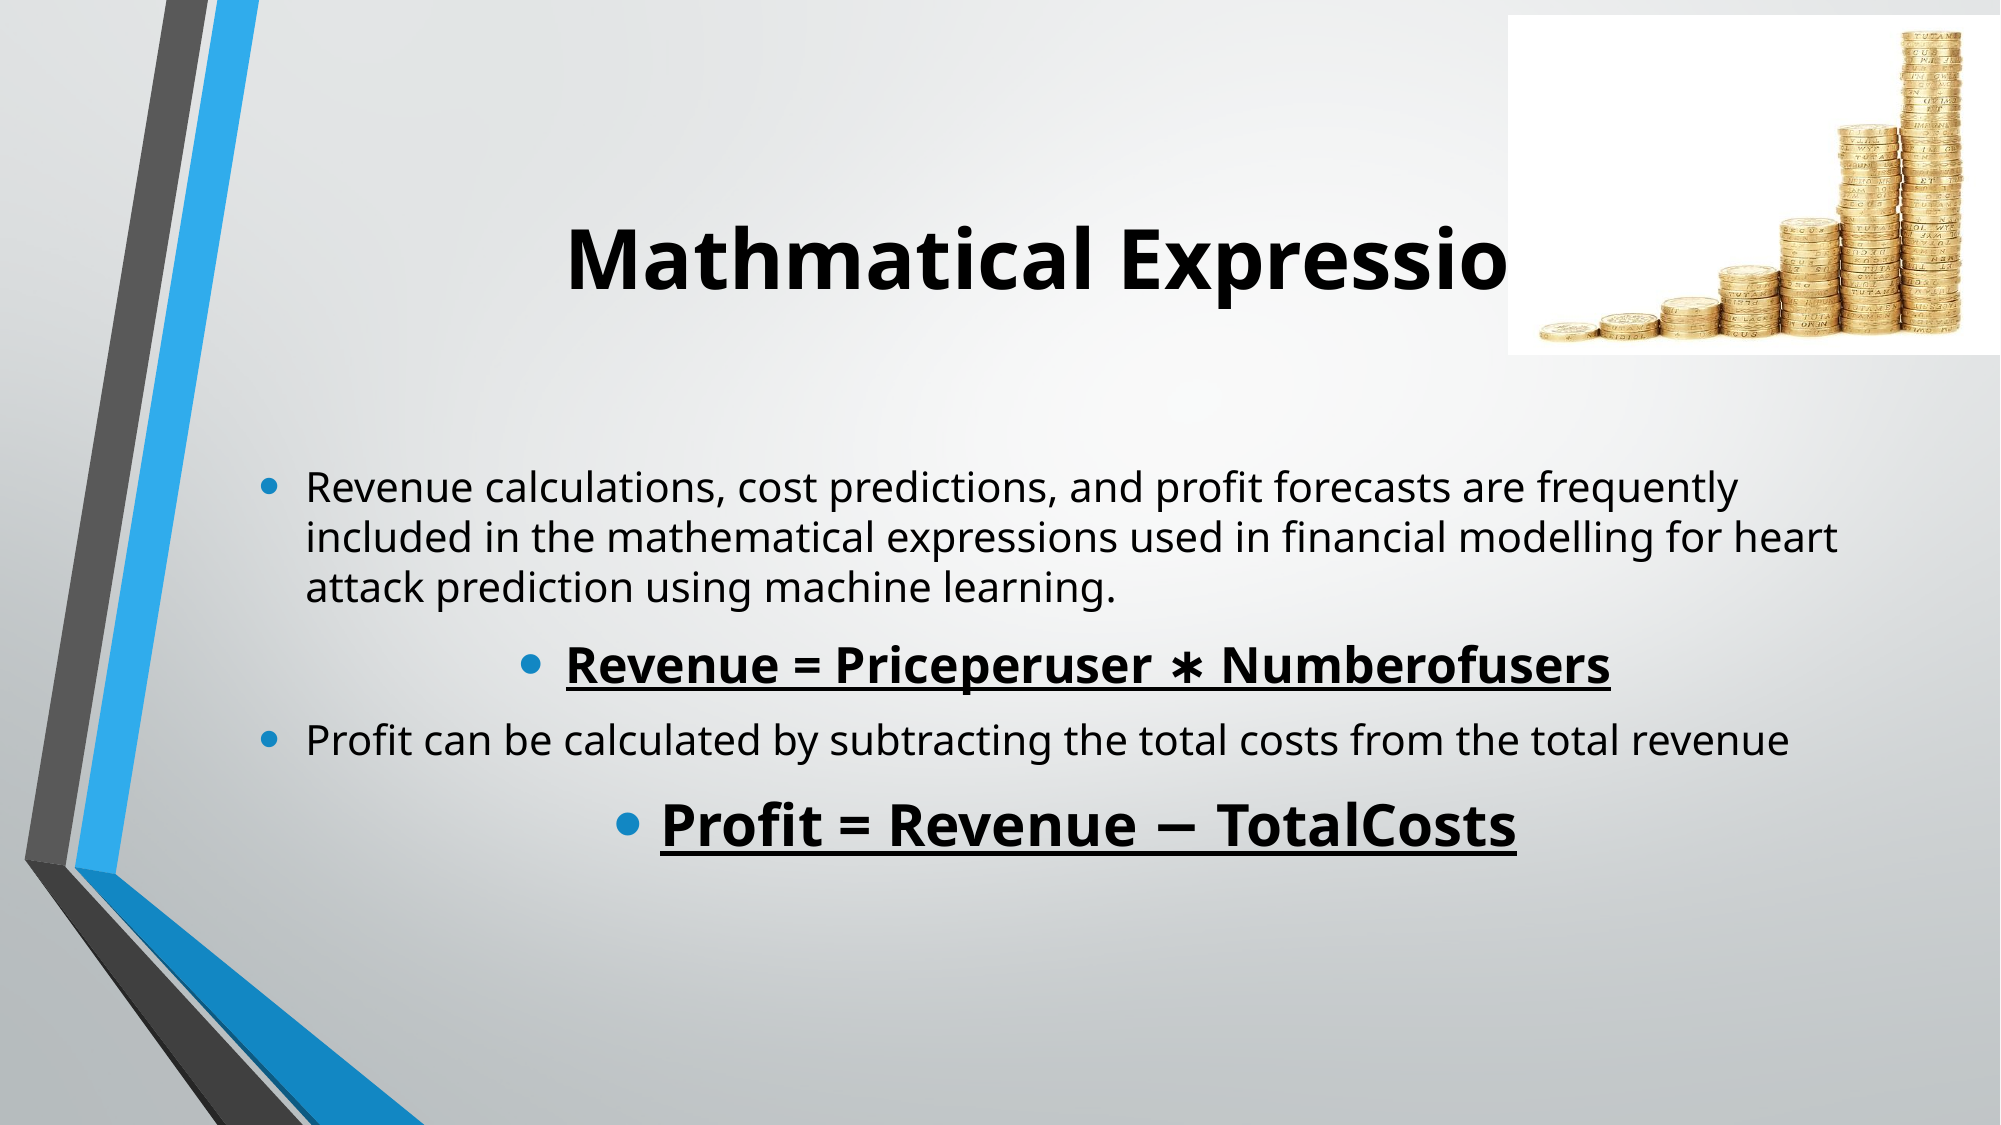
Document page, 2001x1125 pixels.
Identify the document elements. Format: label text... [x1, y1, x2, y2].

title Mathmatical Expression [243, 112, 1887, 368]
picture [1508, 14, 2000, 356]
list Revenue calculations, cost predictions, and profit forecasts are frequently included in the mathematical expressions used in financial modelling for heart attack prediction using machine learning. Revenue = Priceperuser ∗ Numberofusers Profit can be calculated by subtracting the total costs from the total revenue Profit = Revenue − TotalCosts [243, 368, 1887, 950]
